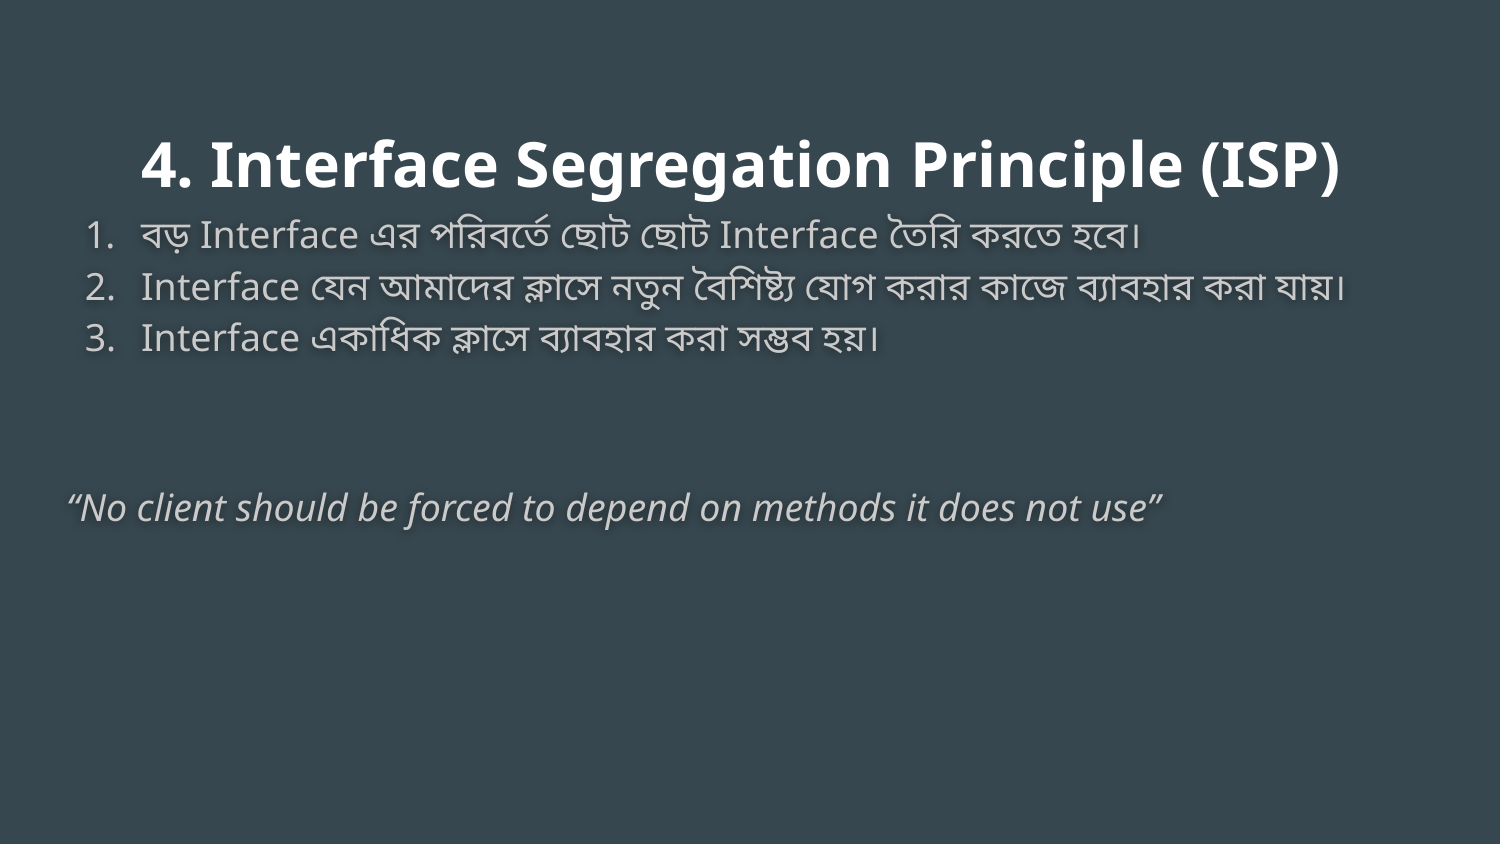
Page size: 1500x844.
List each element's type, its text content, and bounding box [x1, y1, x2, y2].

title 4. Interface Segregation Principle (ISP) [51, 72, 1449, 167]
list বড় Interface এর পরিবর্তে ছোট ছোট Interface তৈরি করতে হবে। Interface যেন আমাদের ক্লাসে নতুন বৈশিষ্ট্য যোগ করার কাজে ব্যাবহার করা যায়। Interface একাধিক ক্লাসে ব্যাবহার করা সম্ভব হয়। “No client should be forced to depend on methods it does not use” [51, 189, 1449, 750]
